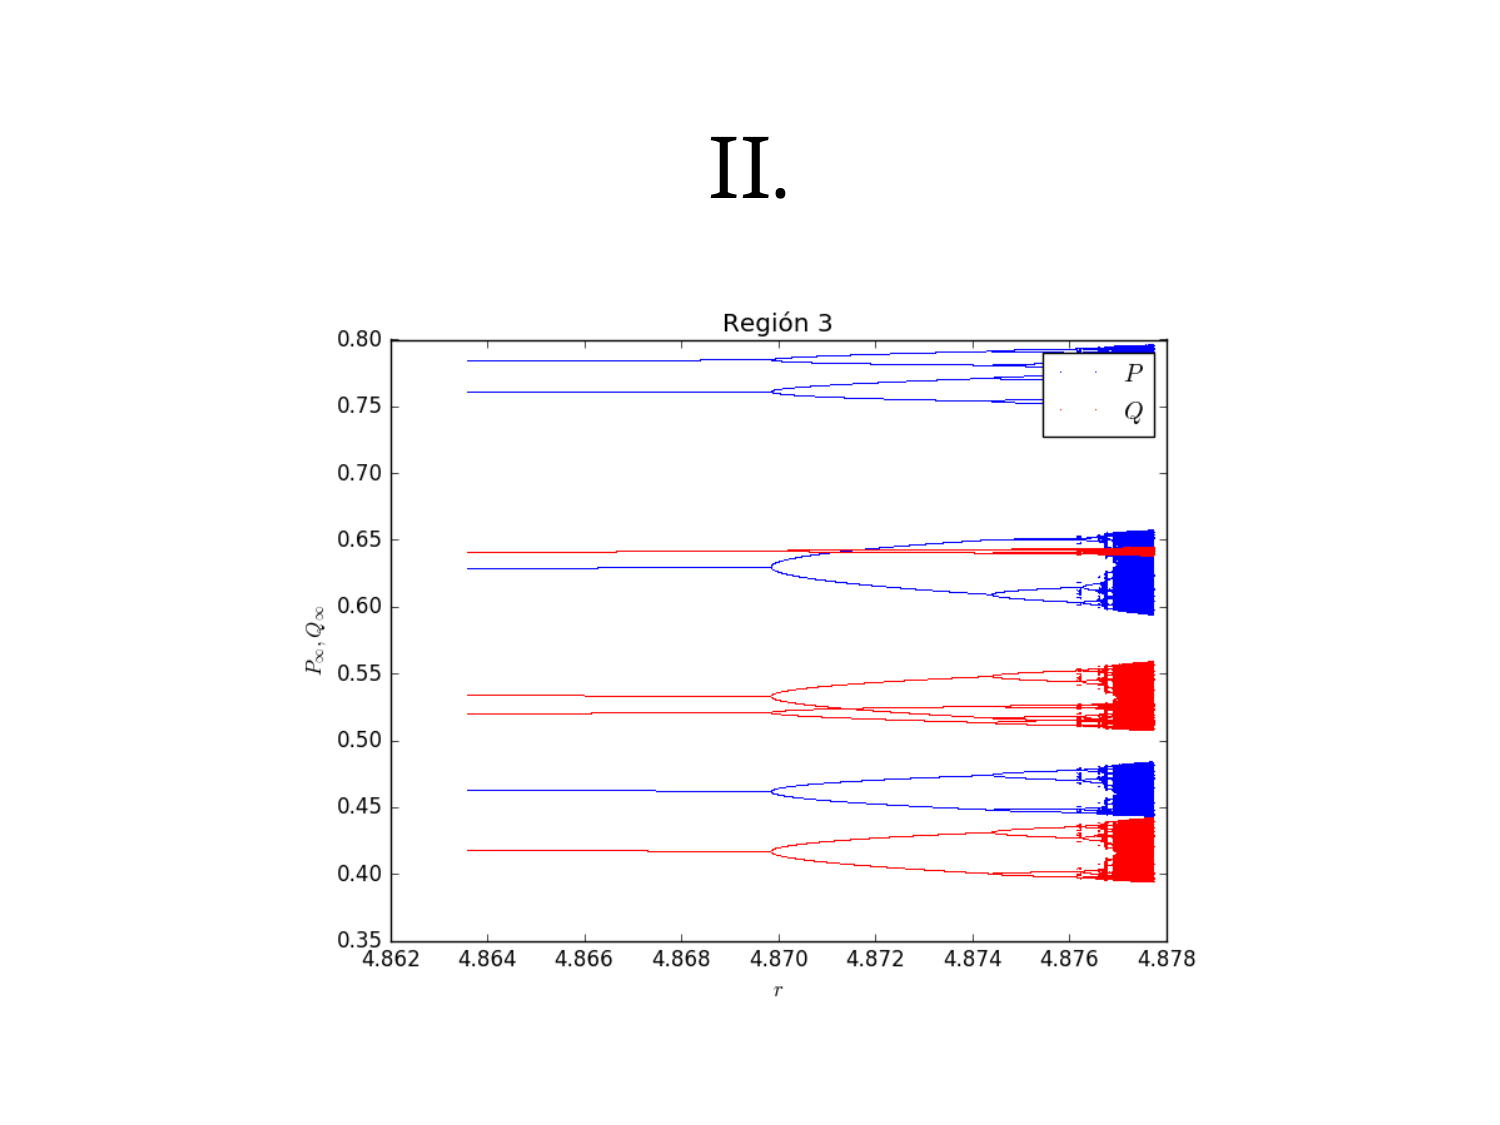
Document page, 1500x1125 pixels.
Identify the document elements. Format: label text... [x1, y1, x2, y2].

title II. [103, 59, 1397, 278]
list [292, 299, 1208, 1014]
